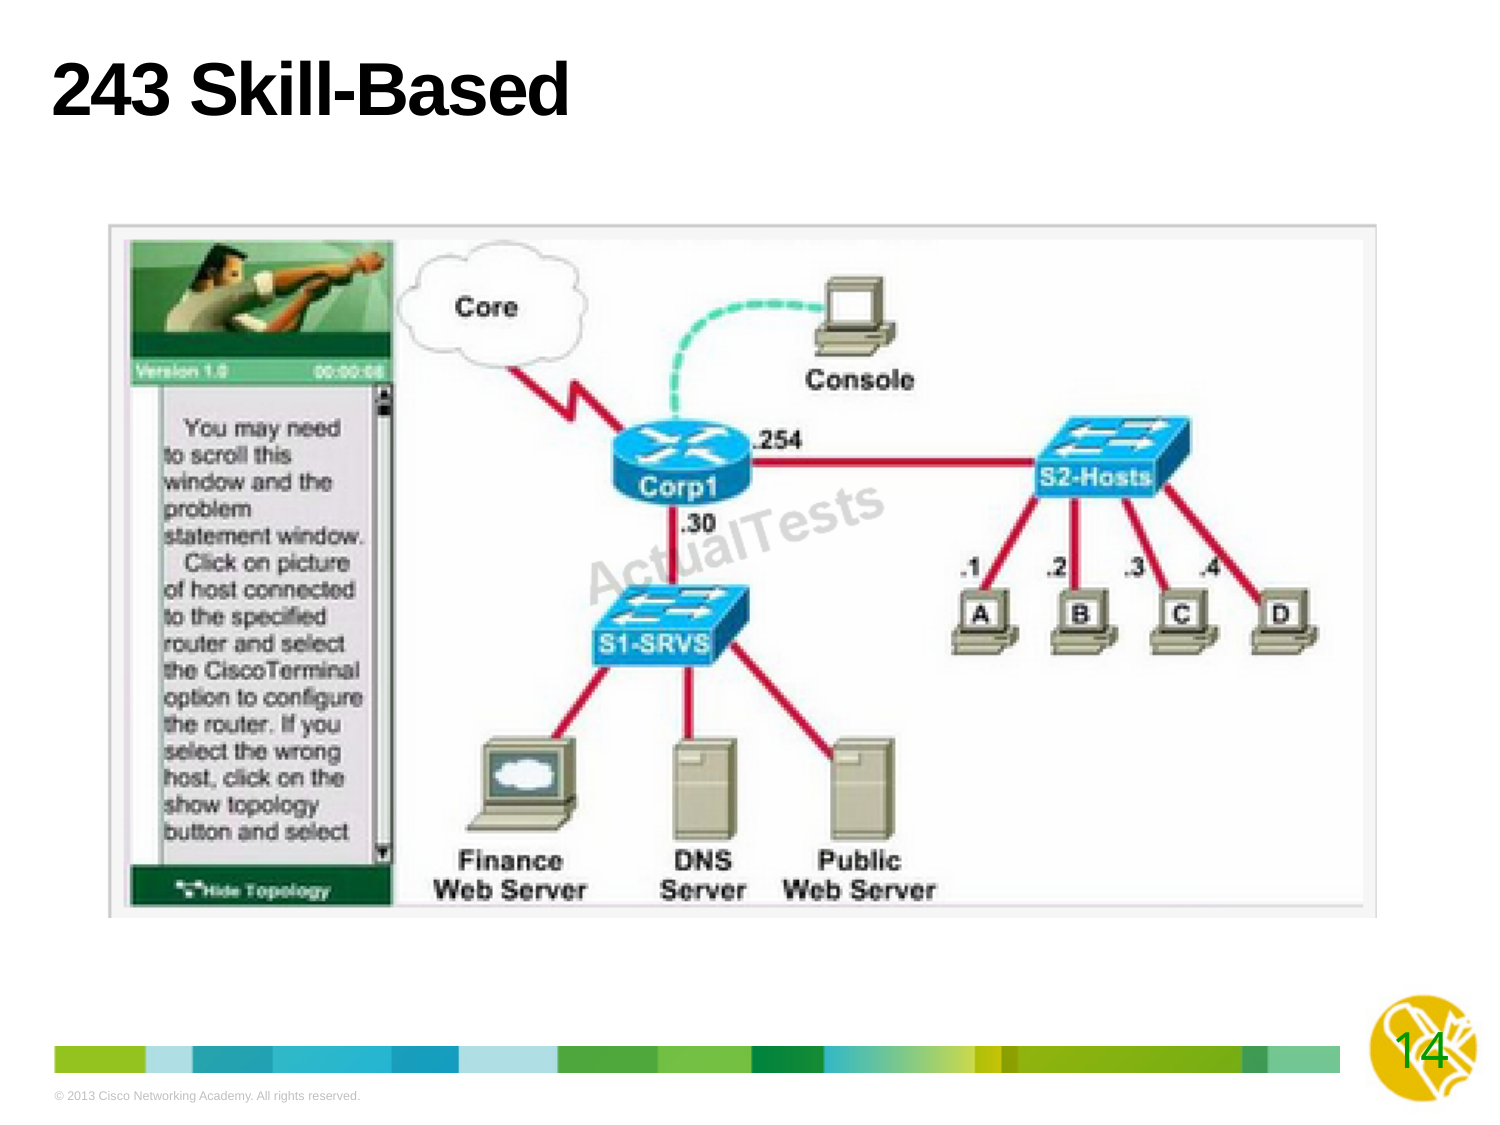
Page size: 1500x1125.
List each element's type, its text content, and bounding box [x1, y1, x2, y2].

picture [107, 222, 1377, 919]
picture [54, 970, 1500, 1125]
title 243 Skill-Based [37, 24, 1447, 138]
